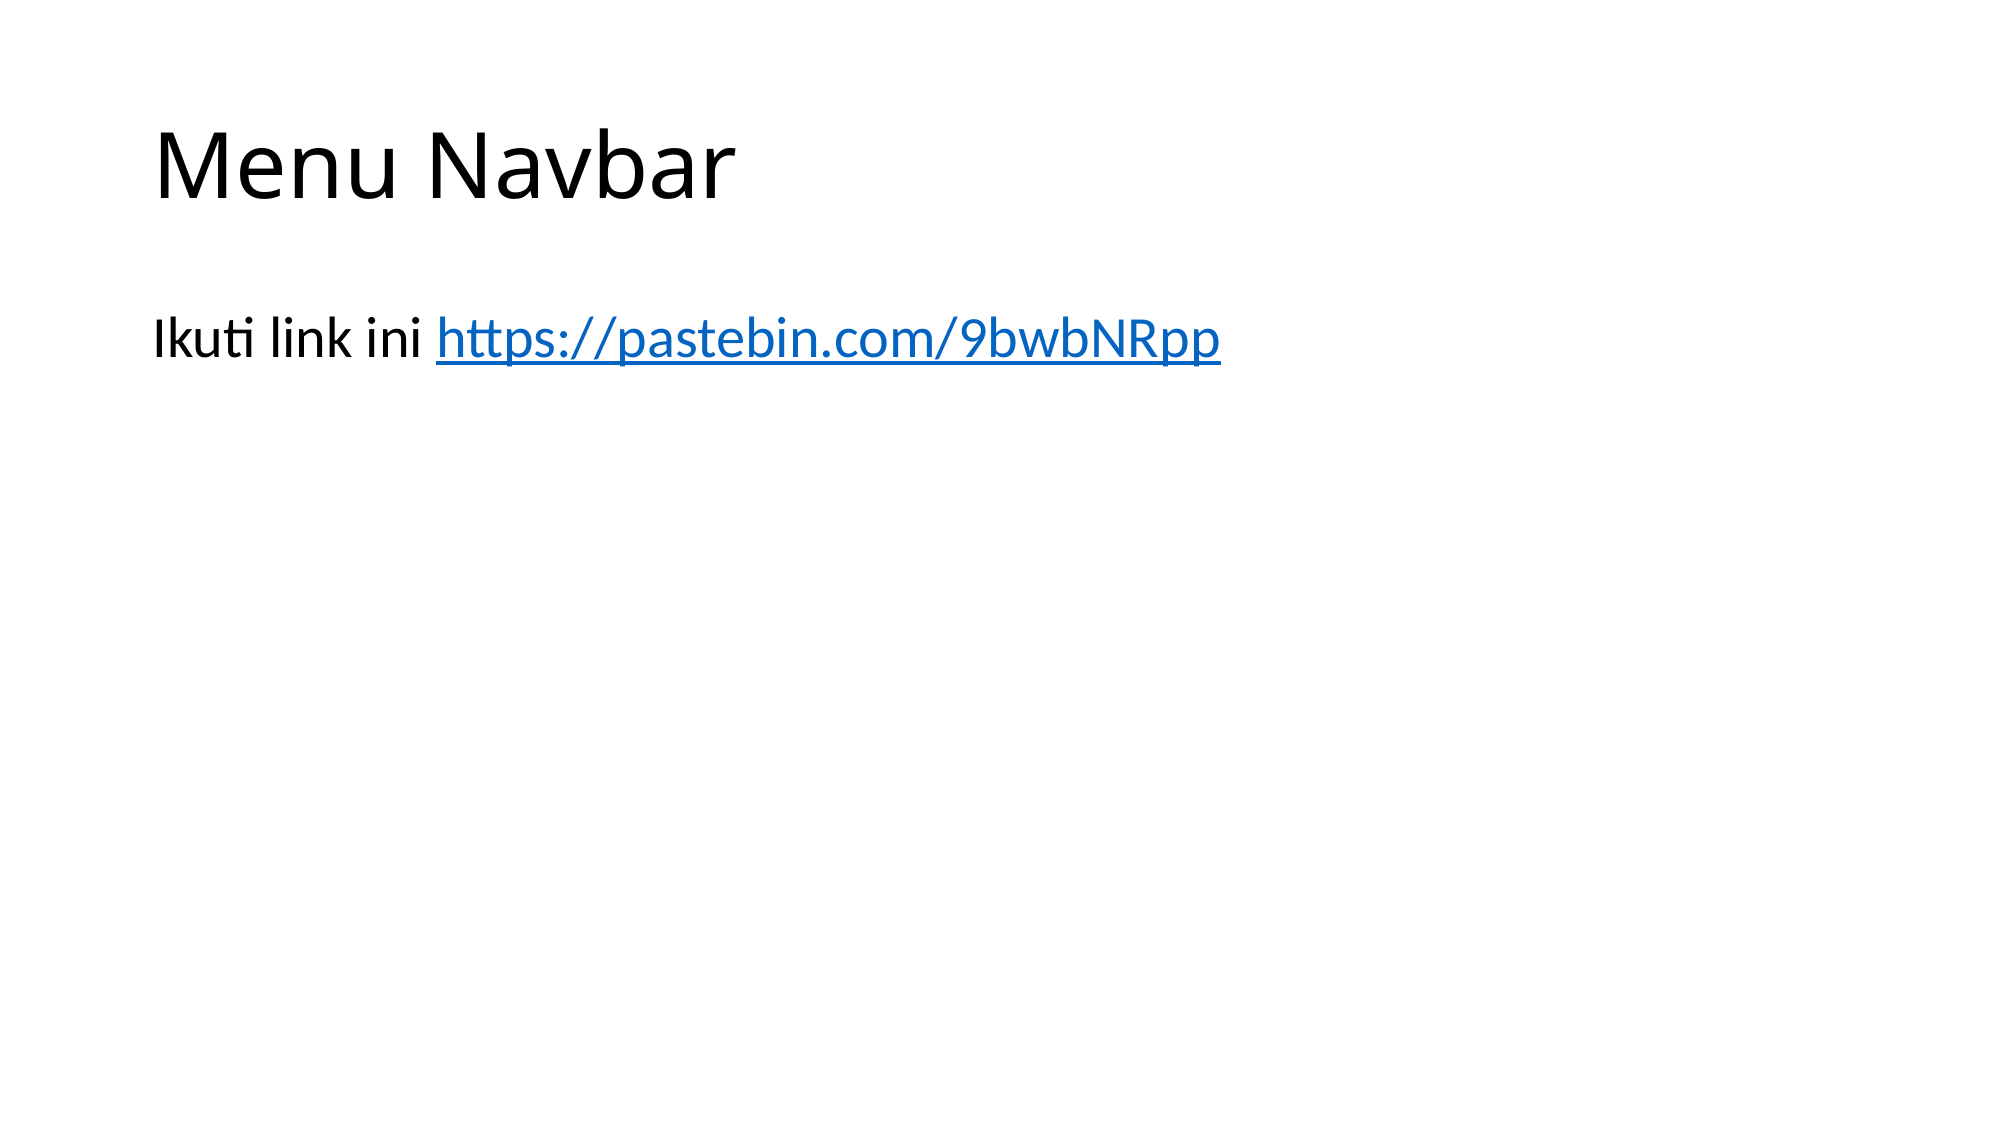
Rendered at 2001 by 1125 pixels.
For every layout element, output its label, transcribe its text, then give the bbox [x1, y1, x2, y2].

title Menu Navbar [137, 59, 1863, 278]
list Ikuti link ini https://pastebin.com/9bwbNRpp [137, 299, 1863, 1014]
